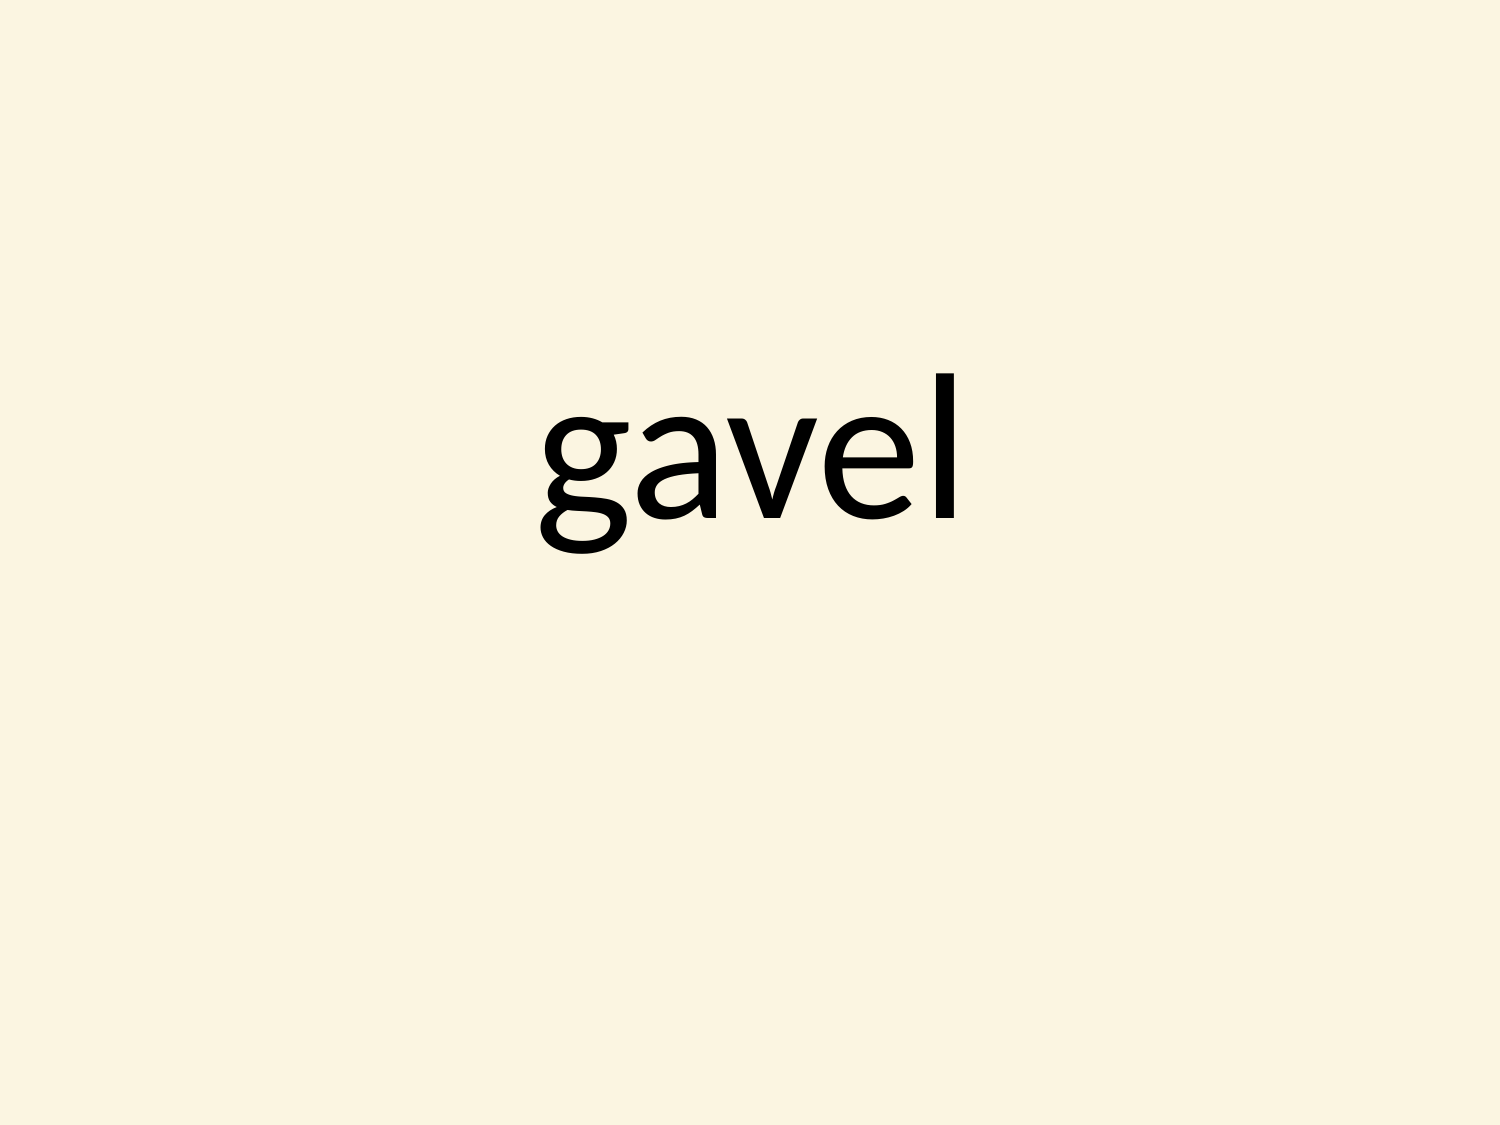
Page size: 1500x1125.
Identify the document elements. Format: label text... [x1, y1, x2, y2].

list gavel [76, 302, 1428, 669]
